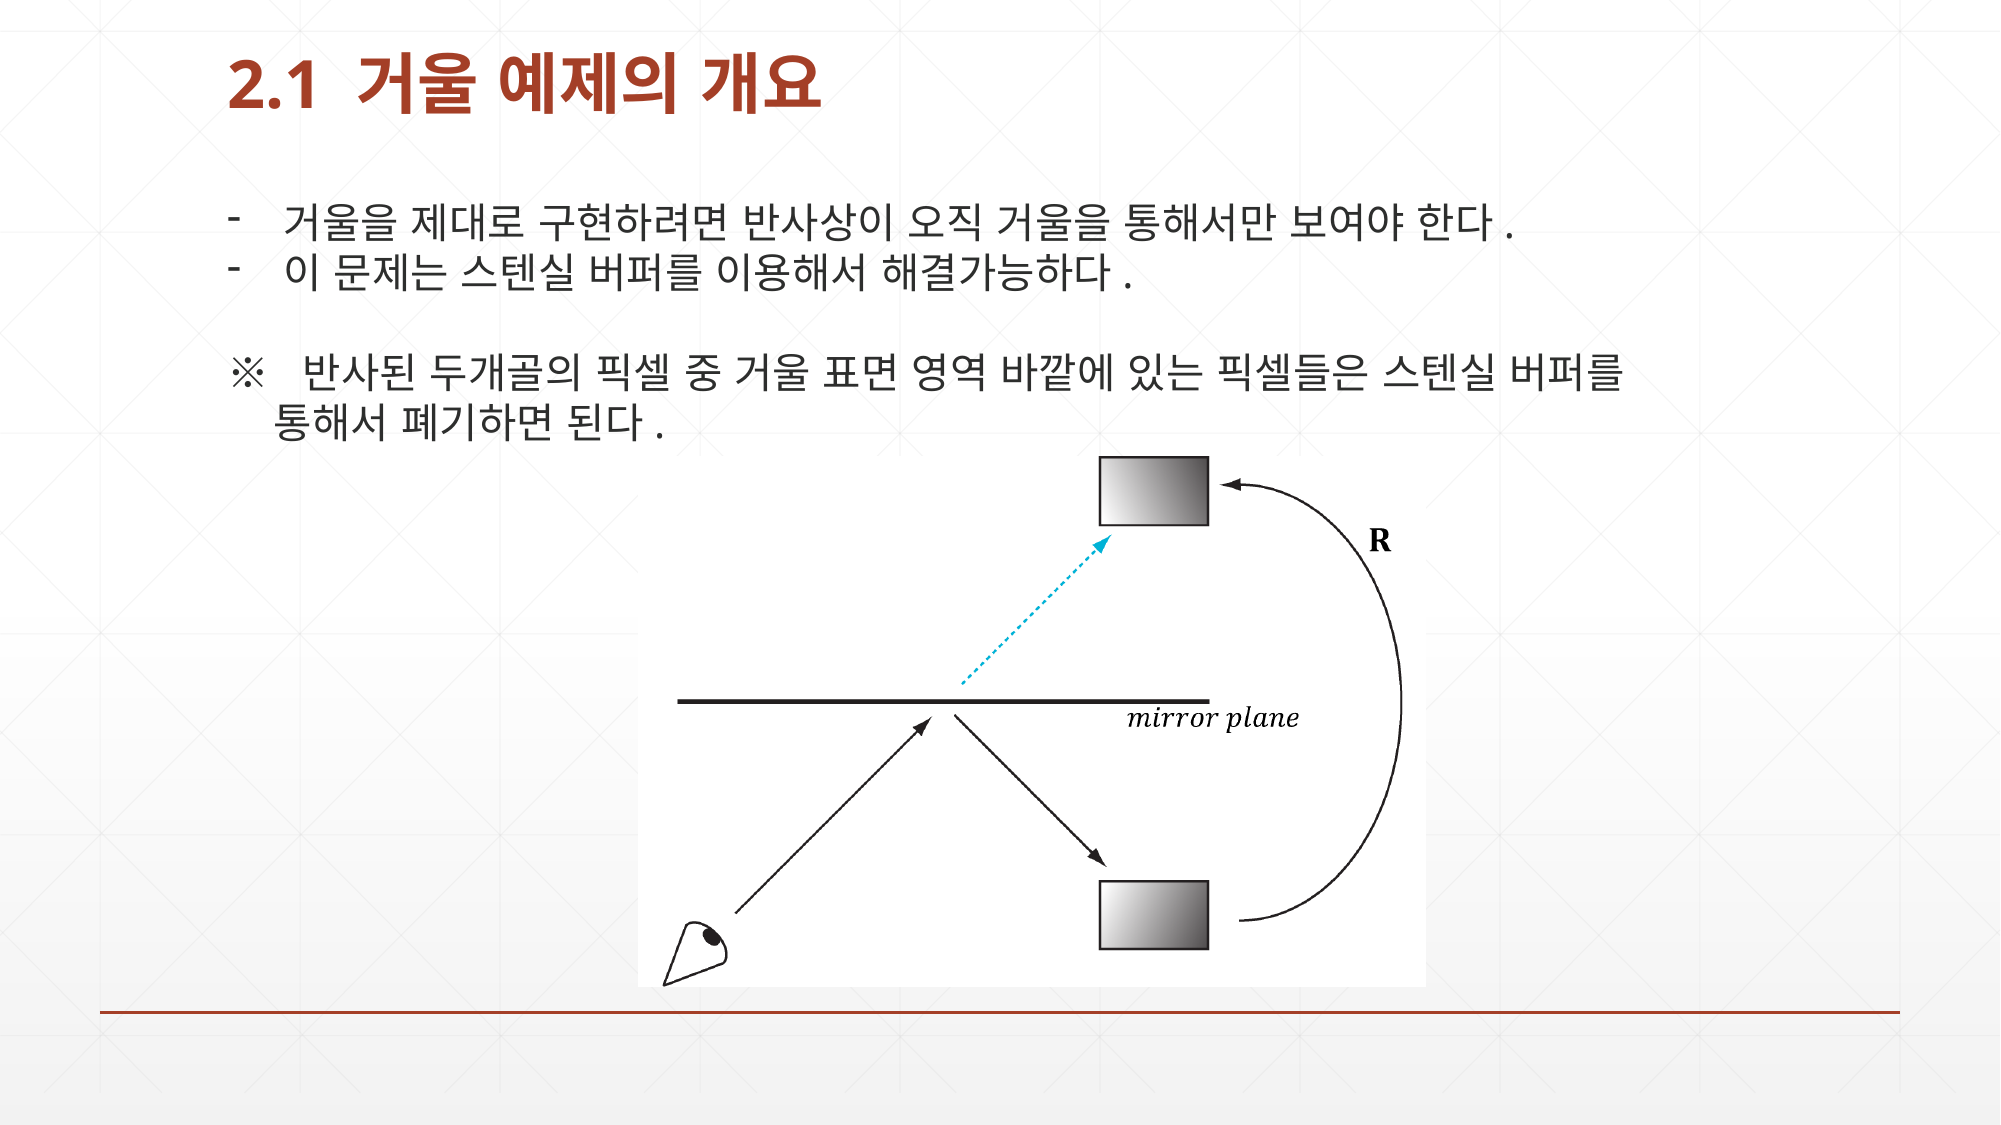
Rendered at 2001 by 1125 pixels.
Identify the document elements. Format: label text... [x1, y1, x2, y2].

text_box 거울을 제대로 구현하려면 반사상이 오직 거울을 통해서만 보여야 한다. 이 문제는 스텐실 버퍼를 이용해서 해결가능하다. ※ 반사된 두개골의 픽셀 중 거울 표면 영역 바깥에 있는 픽셀들은 스텐실 버퍼를 통해서 폐기하면 된다. [212, 189, 1852, 455]
picture [638, 456, 1426, 987]
title 2.1 거울 예제의 개요 [212, 31, 1788, 131]
